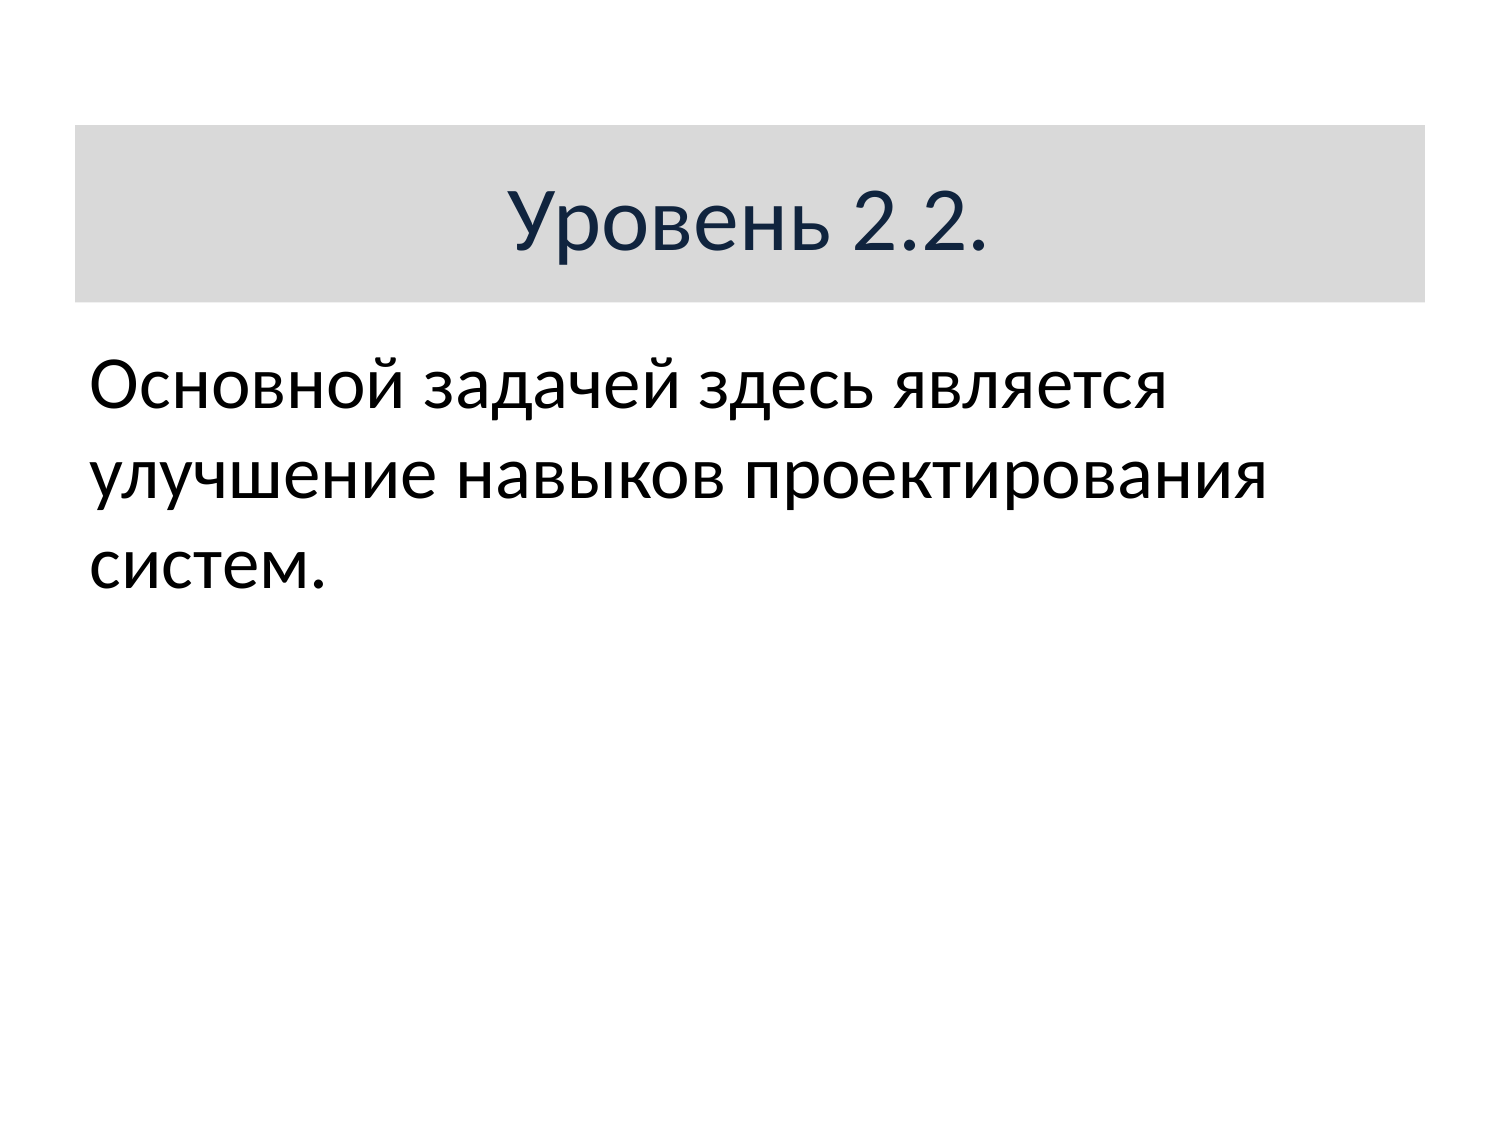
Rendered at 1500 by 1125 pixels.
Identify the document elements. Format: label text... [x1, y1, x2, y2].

text_box Уровень 2.2. [75, 125, 1425, 303]
text_box Основной задачей здесь является улучшение навыков проектирования систем. [75, 326, 1425, 1106]
